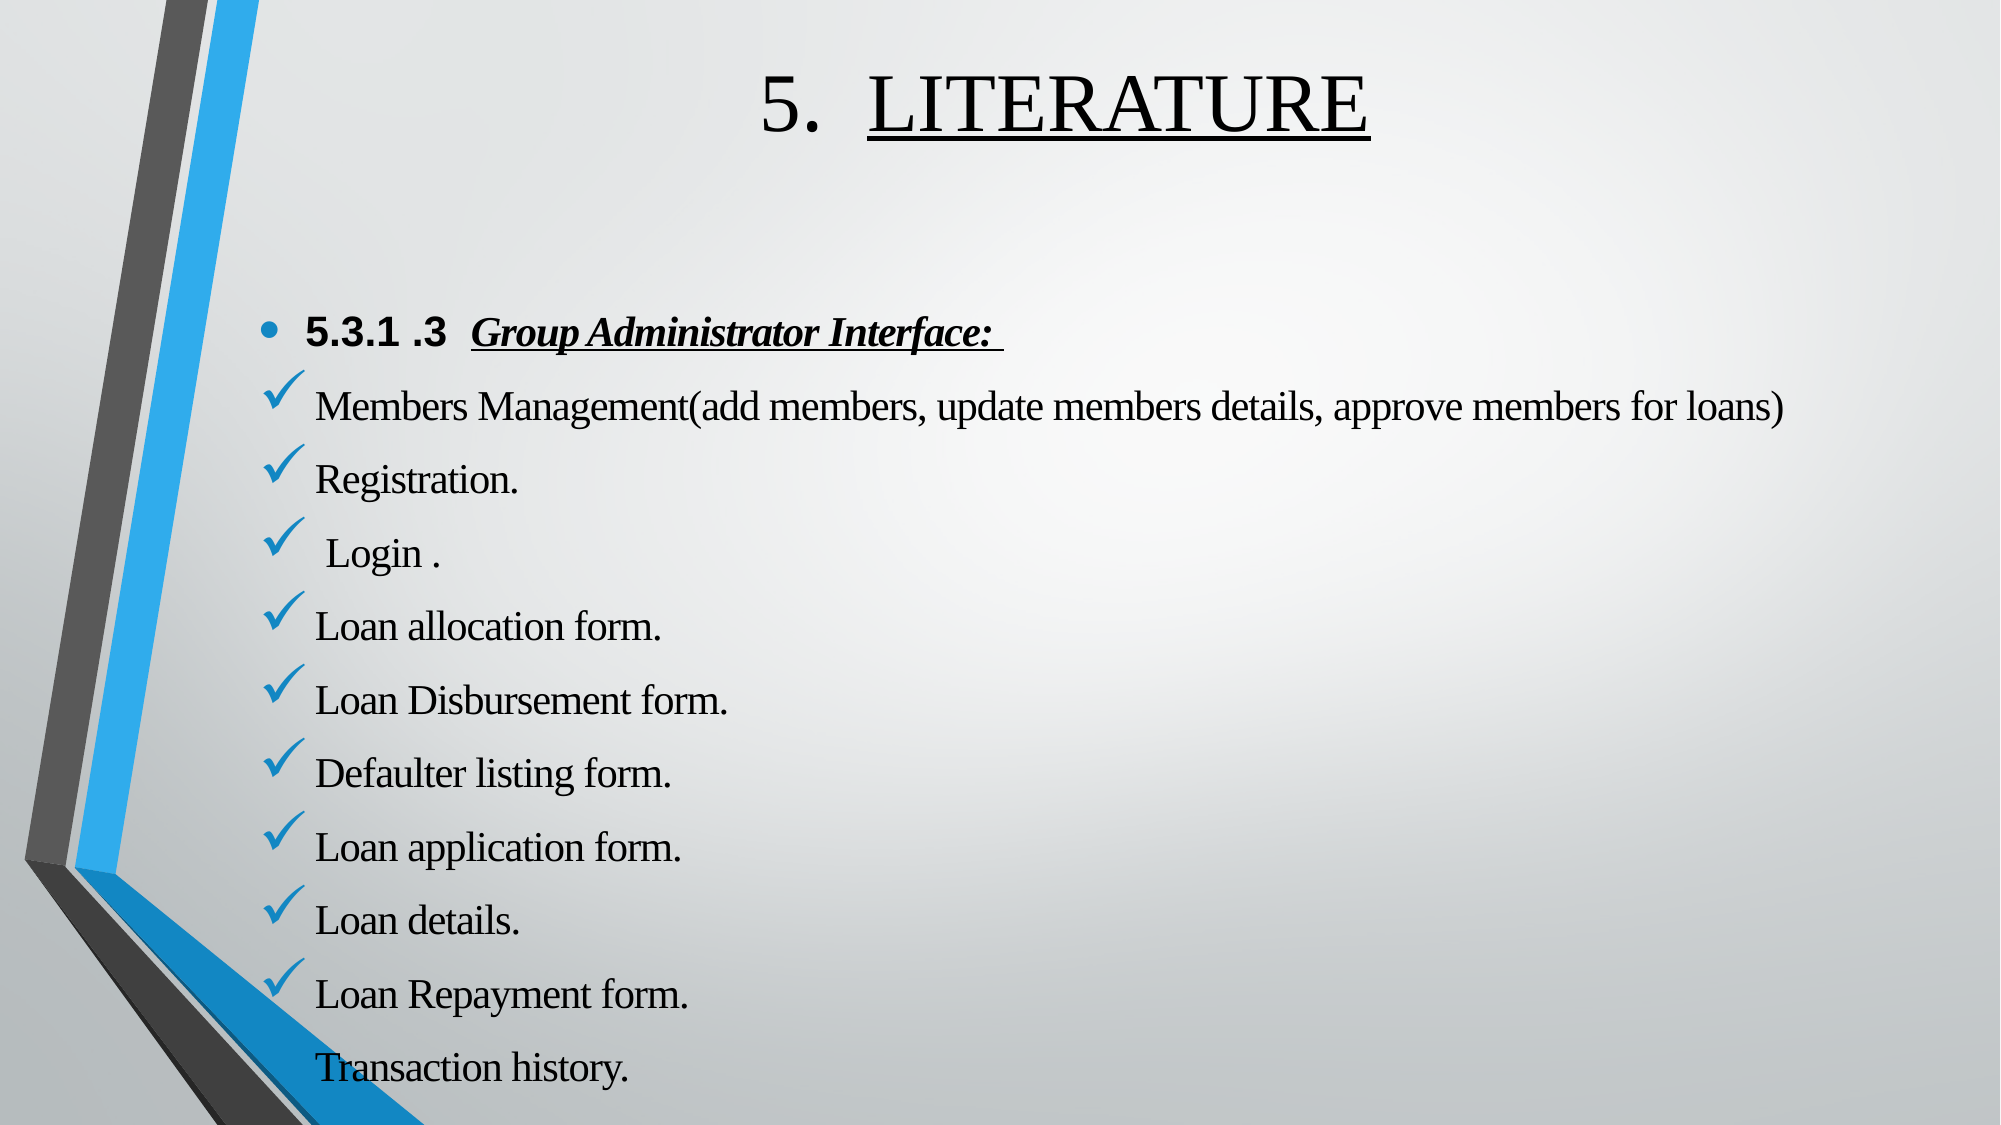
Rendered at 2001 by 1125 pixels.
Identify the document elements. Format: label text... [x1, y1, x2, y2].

list 5.3.1 .3 Group Administrator Interface: Members Management(add members, update members details, approve members for loans) Registration. Login . Loan allocation form. Loan Disbursement form. Defaulter listing form. Loan application form. Loan details. Loan Repayment form. Transaction history. [243, 223, 1887, 1108]
title 5. LITERATURE [243, 13, 1887, 183]
